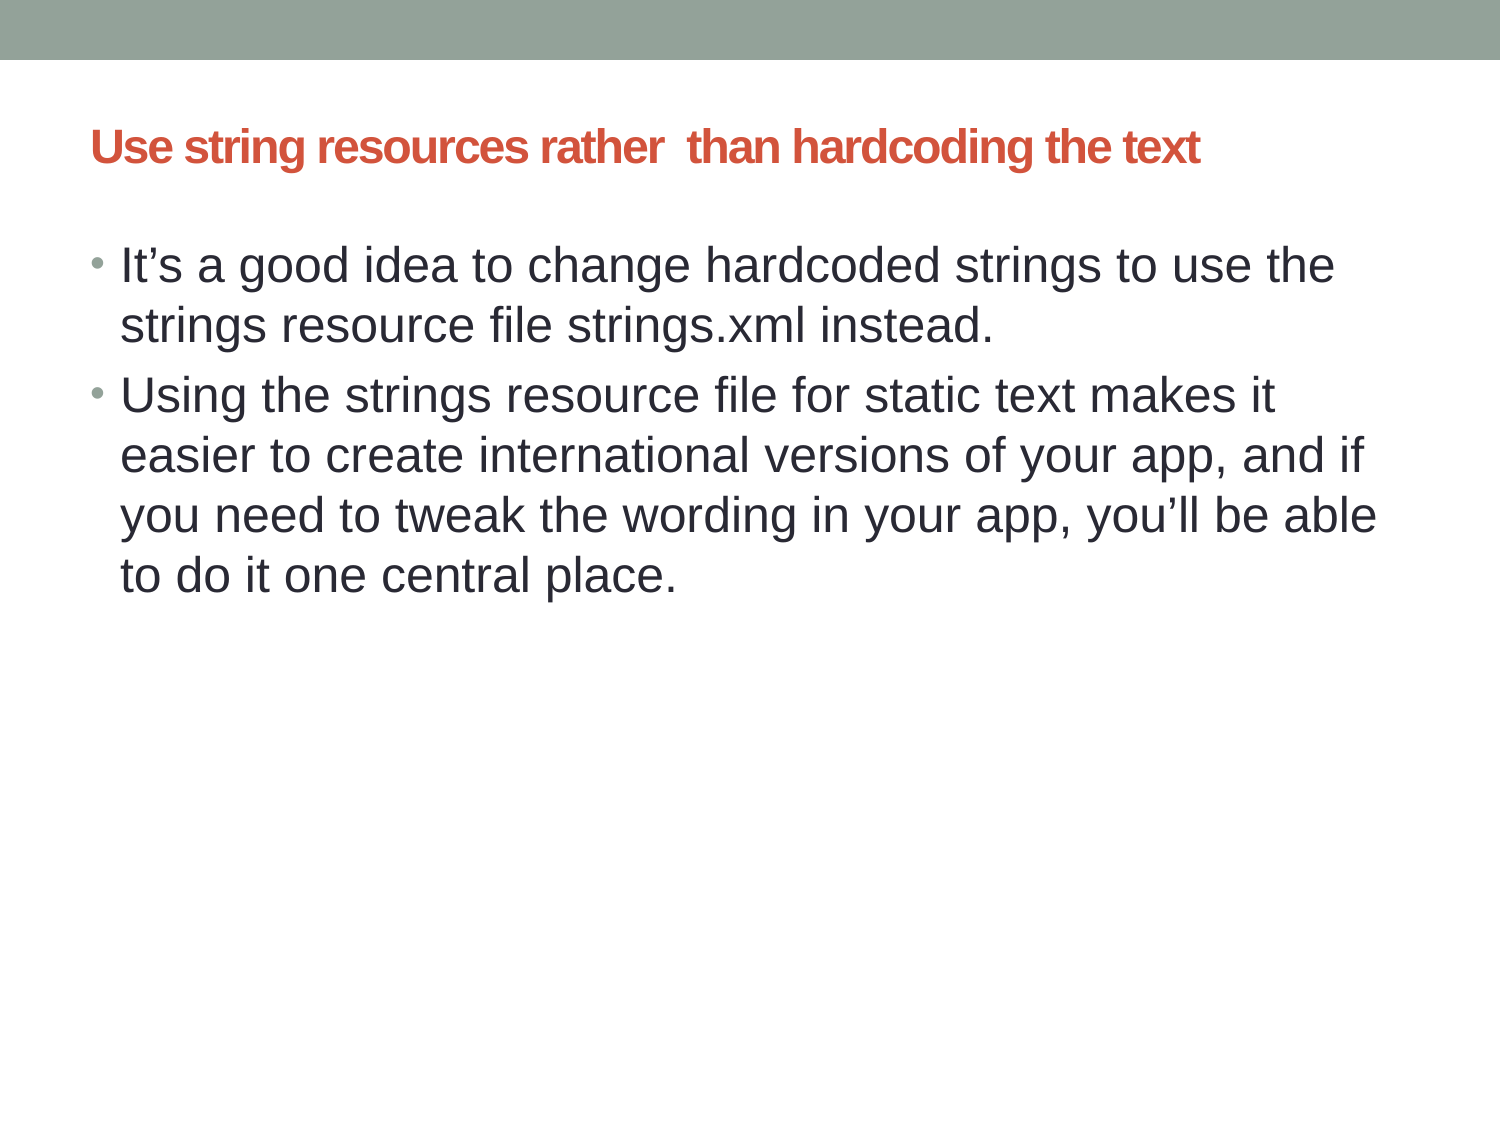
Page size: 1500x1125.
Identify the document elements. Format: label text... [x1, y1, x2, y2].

list It’s a good idea to change hardcoded strings to use the strings resource file strings.xml instead. Using the strings resource file for static text makes it easier to create international versions of your app, and if you need to tweak the wording in your app, you’ll be able to do it one central place. [75, 224, 1425, 1063]
title Use string resources rather than hardcoding the text [75, 87, 1425, 200]
